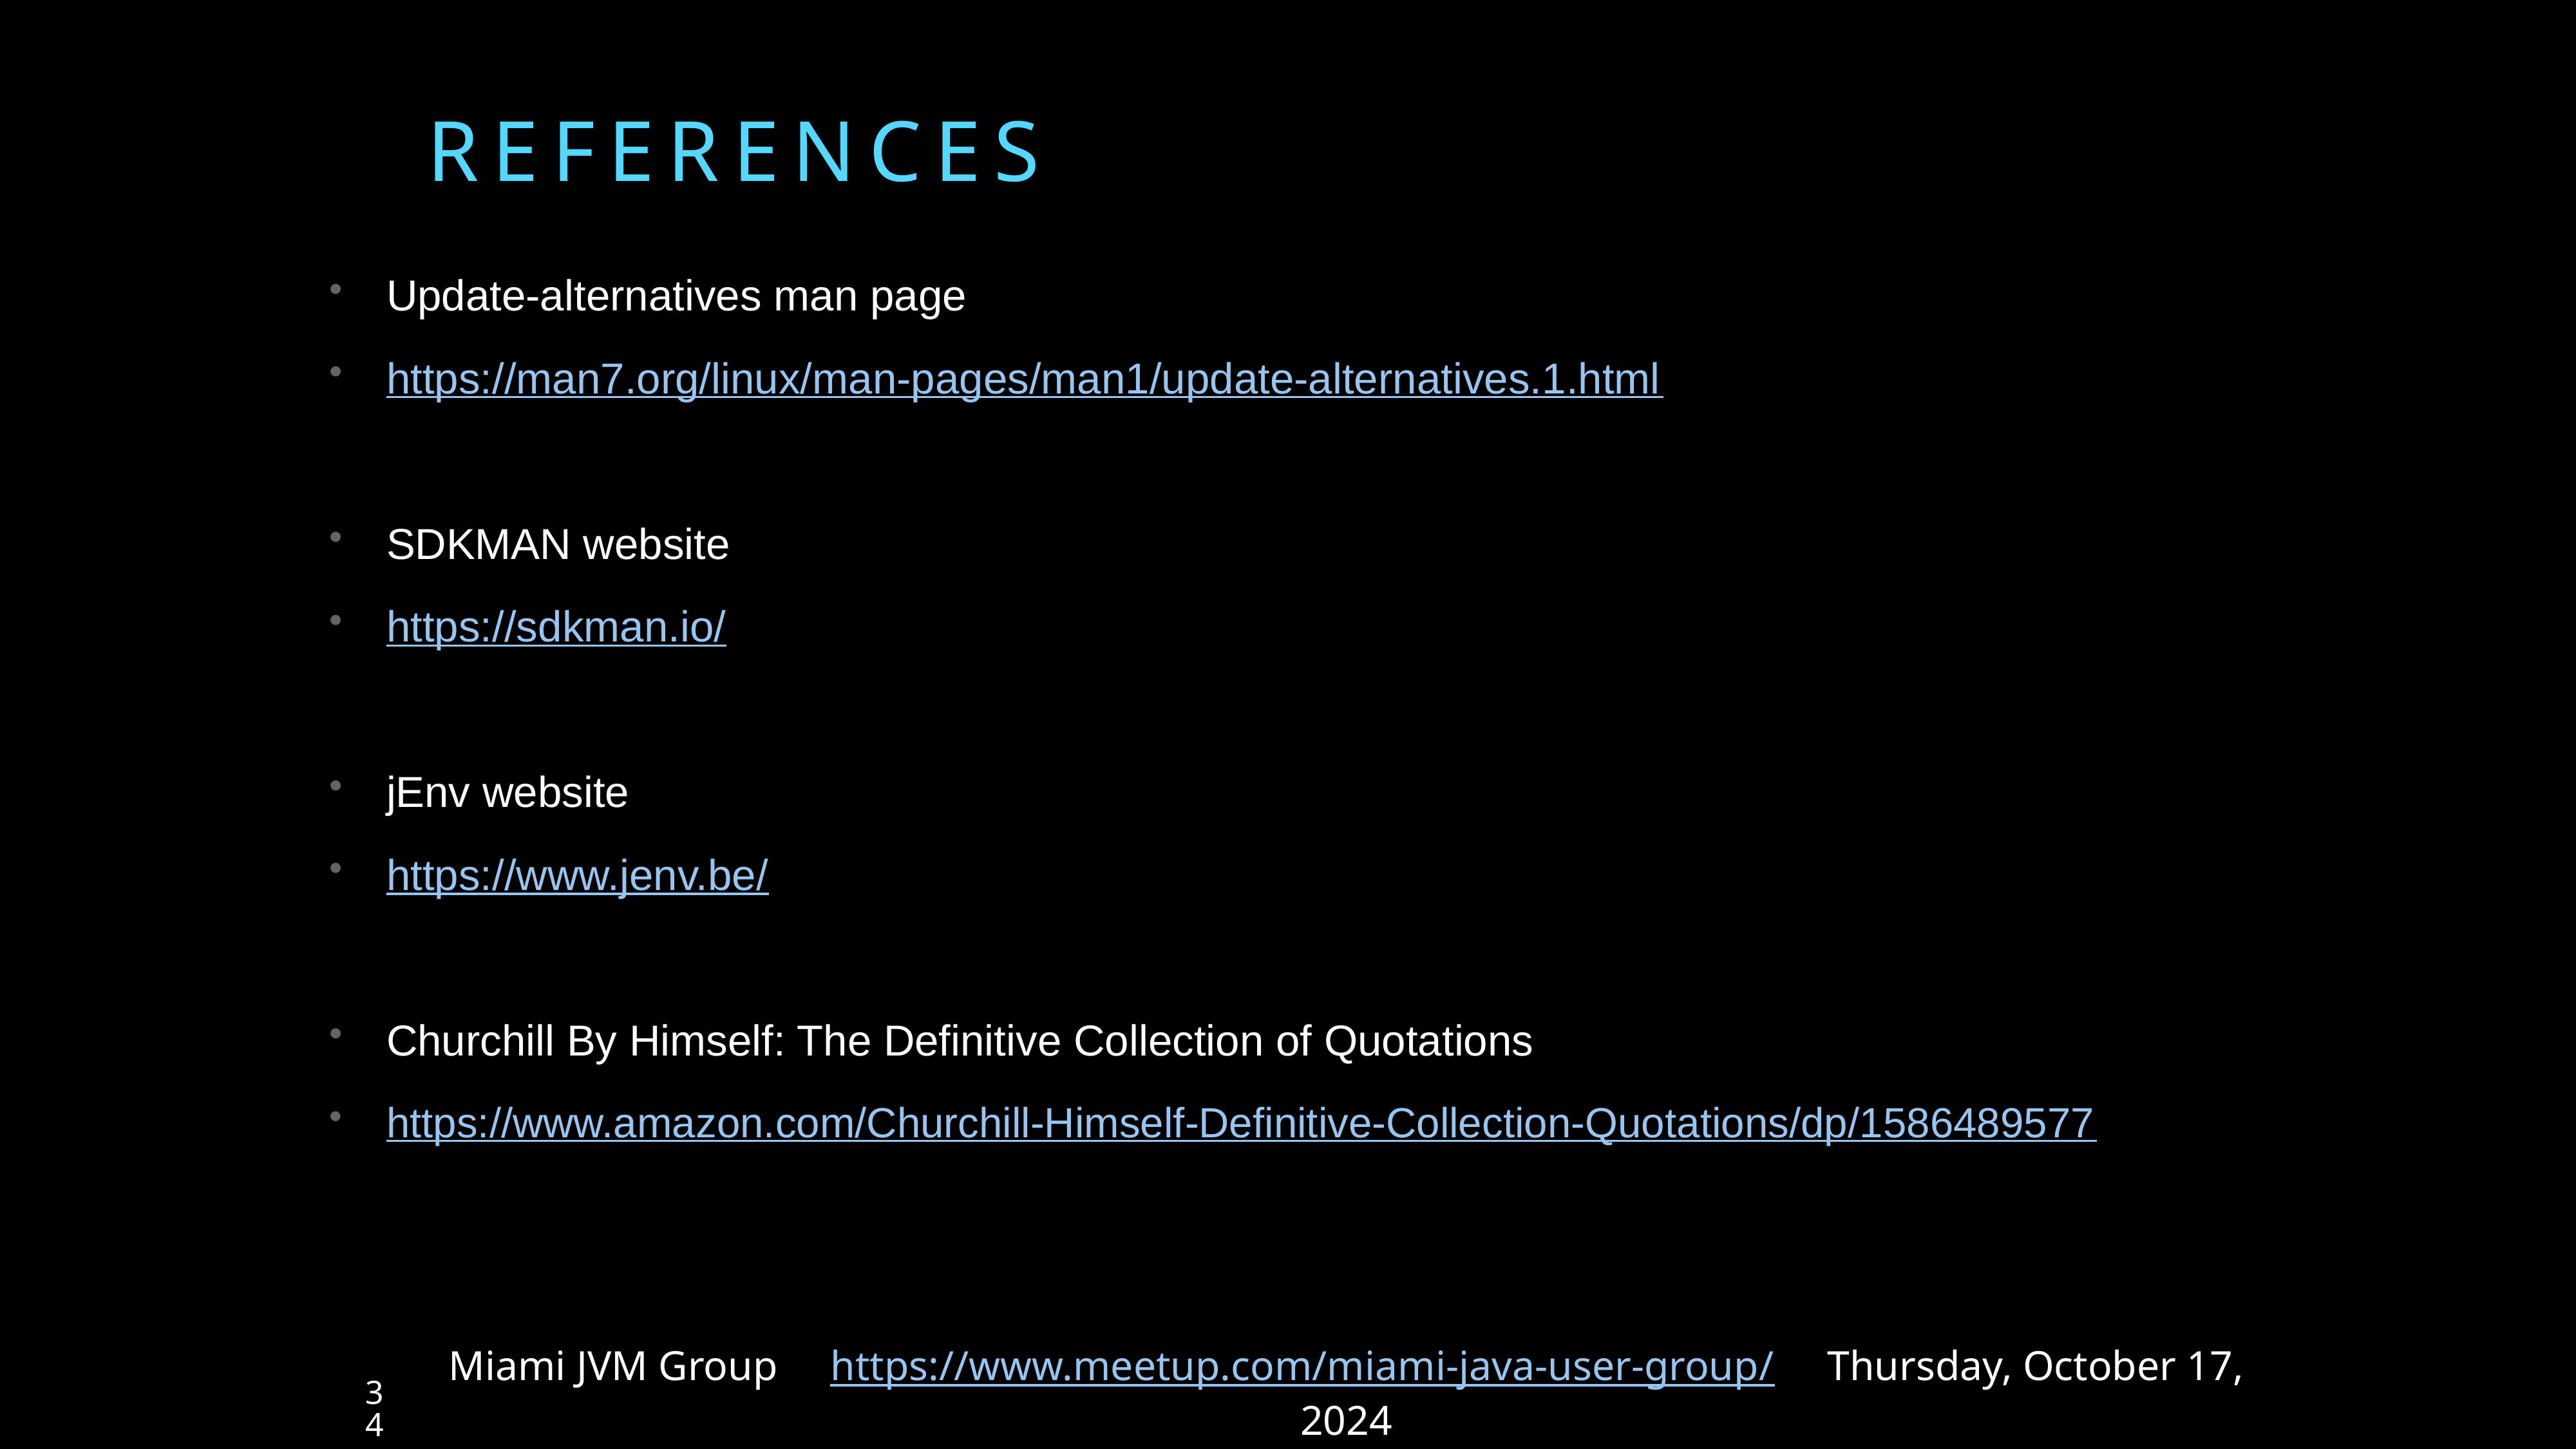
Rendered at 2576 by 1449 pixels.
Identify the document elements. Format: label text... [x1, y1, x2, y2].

slide_number 34 [357, 1364, 406, 1425]
title REFERENCES [419, 90, 2157, 259]
list Update-alternatives man page https://man7.org/linux/man-pages/man1/update-alternatives.1.html SDKMAN website https://sdkman.io/ jEnv website https://www.jenv.be/ Churchill By Himself: The Definitive Collection of Quotations https://www.amazon.com/Churchill-Himself-Definitive-Collection-Quotations/dp/1586489577 [321, 259, 2296, 1157]
text_box Miami JVM Group https://www.meetup.com/miami-java-user-group/ Thursday, October 17, 2024 [406, 1332, 2287, 1449]
